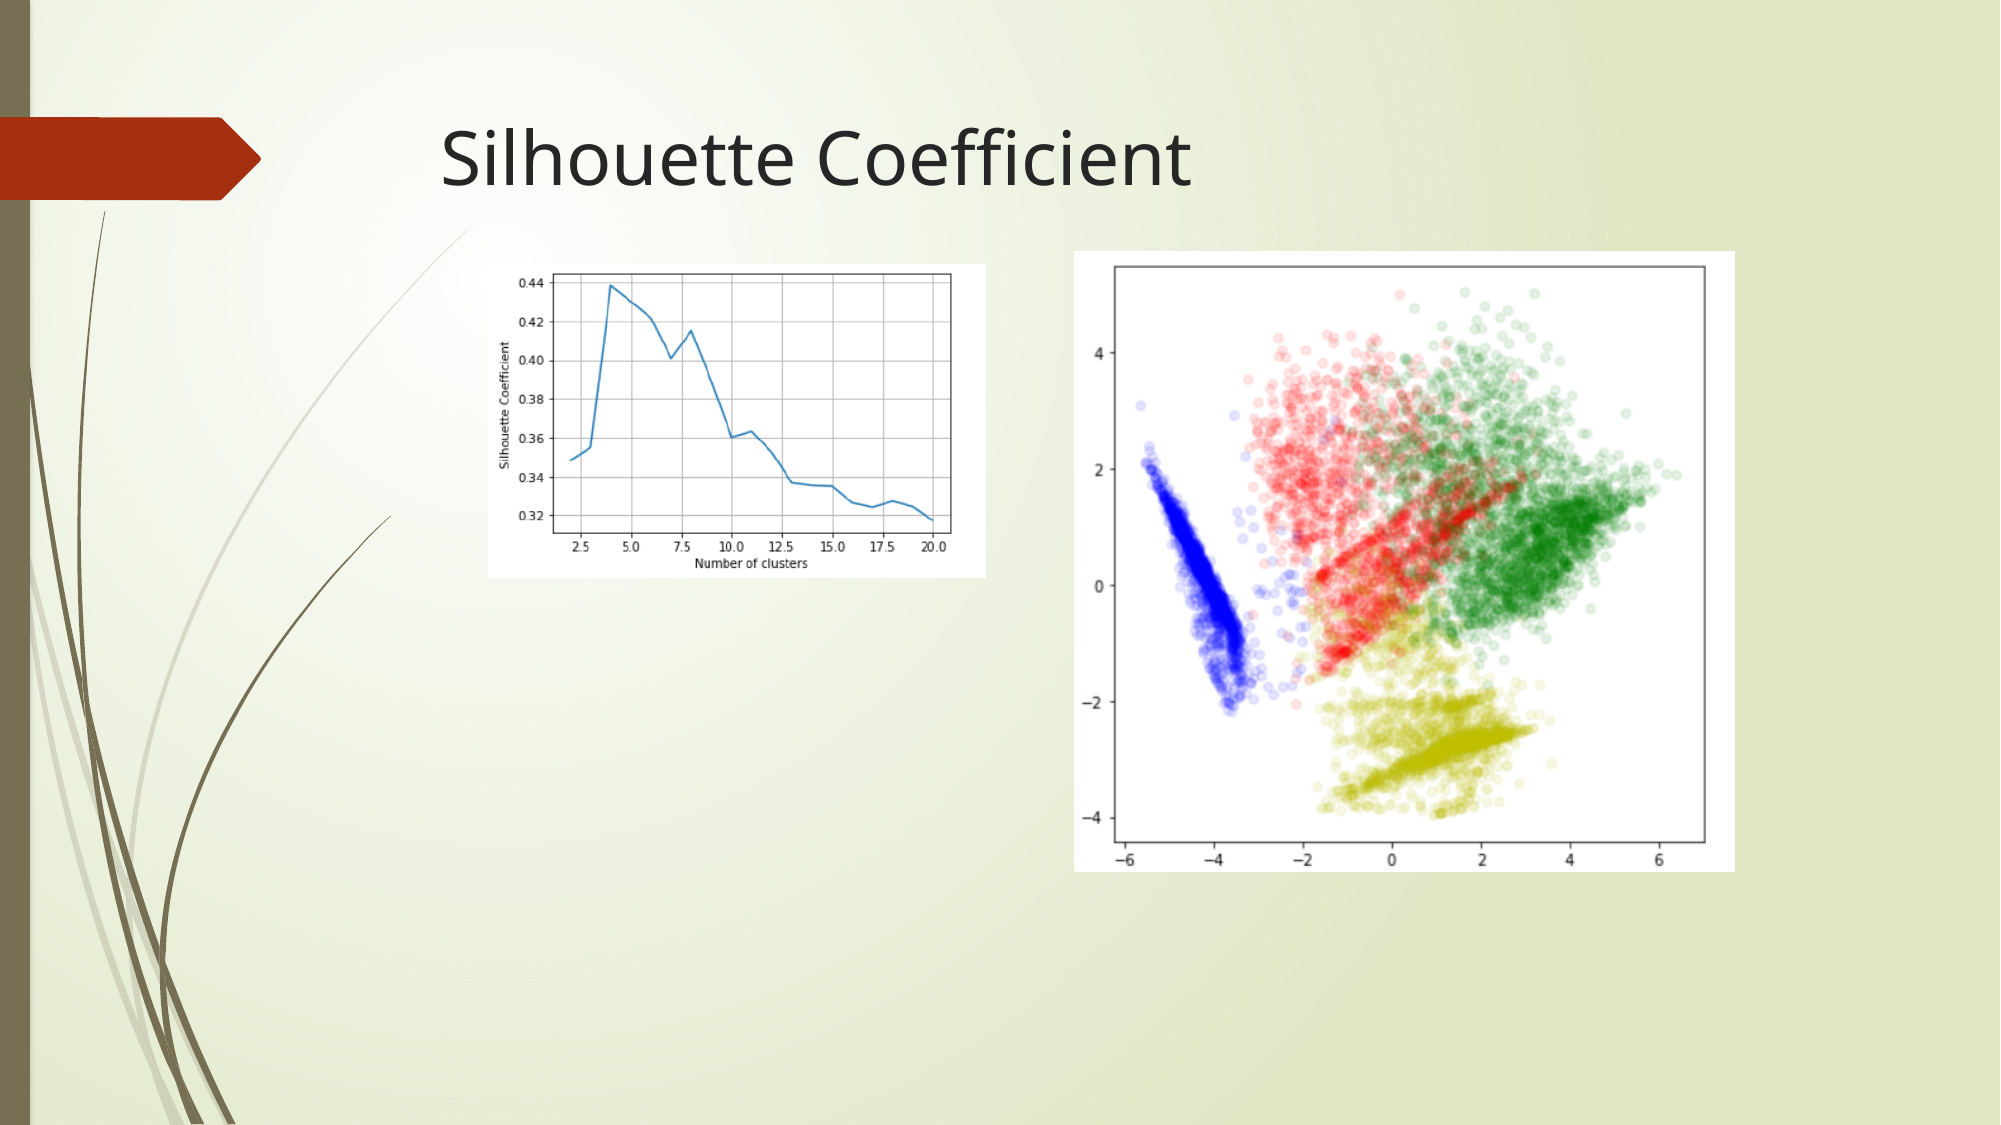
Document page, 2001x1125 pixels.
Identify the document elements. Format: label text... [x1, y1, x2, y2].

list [1074, 251, 1735, 872]
title Silhouette Coefficient [425, 102, 1888, 313]
picture [488, 263, 987, 579]
